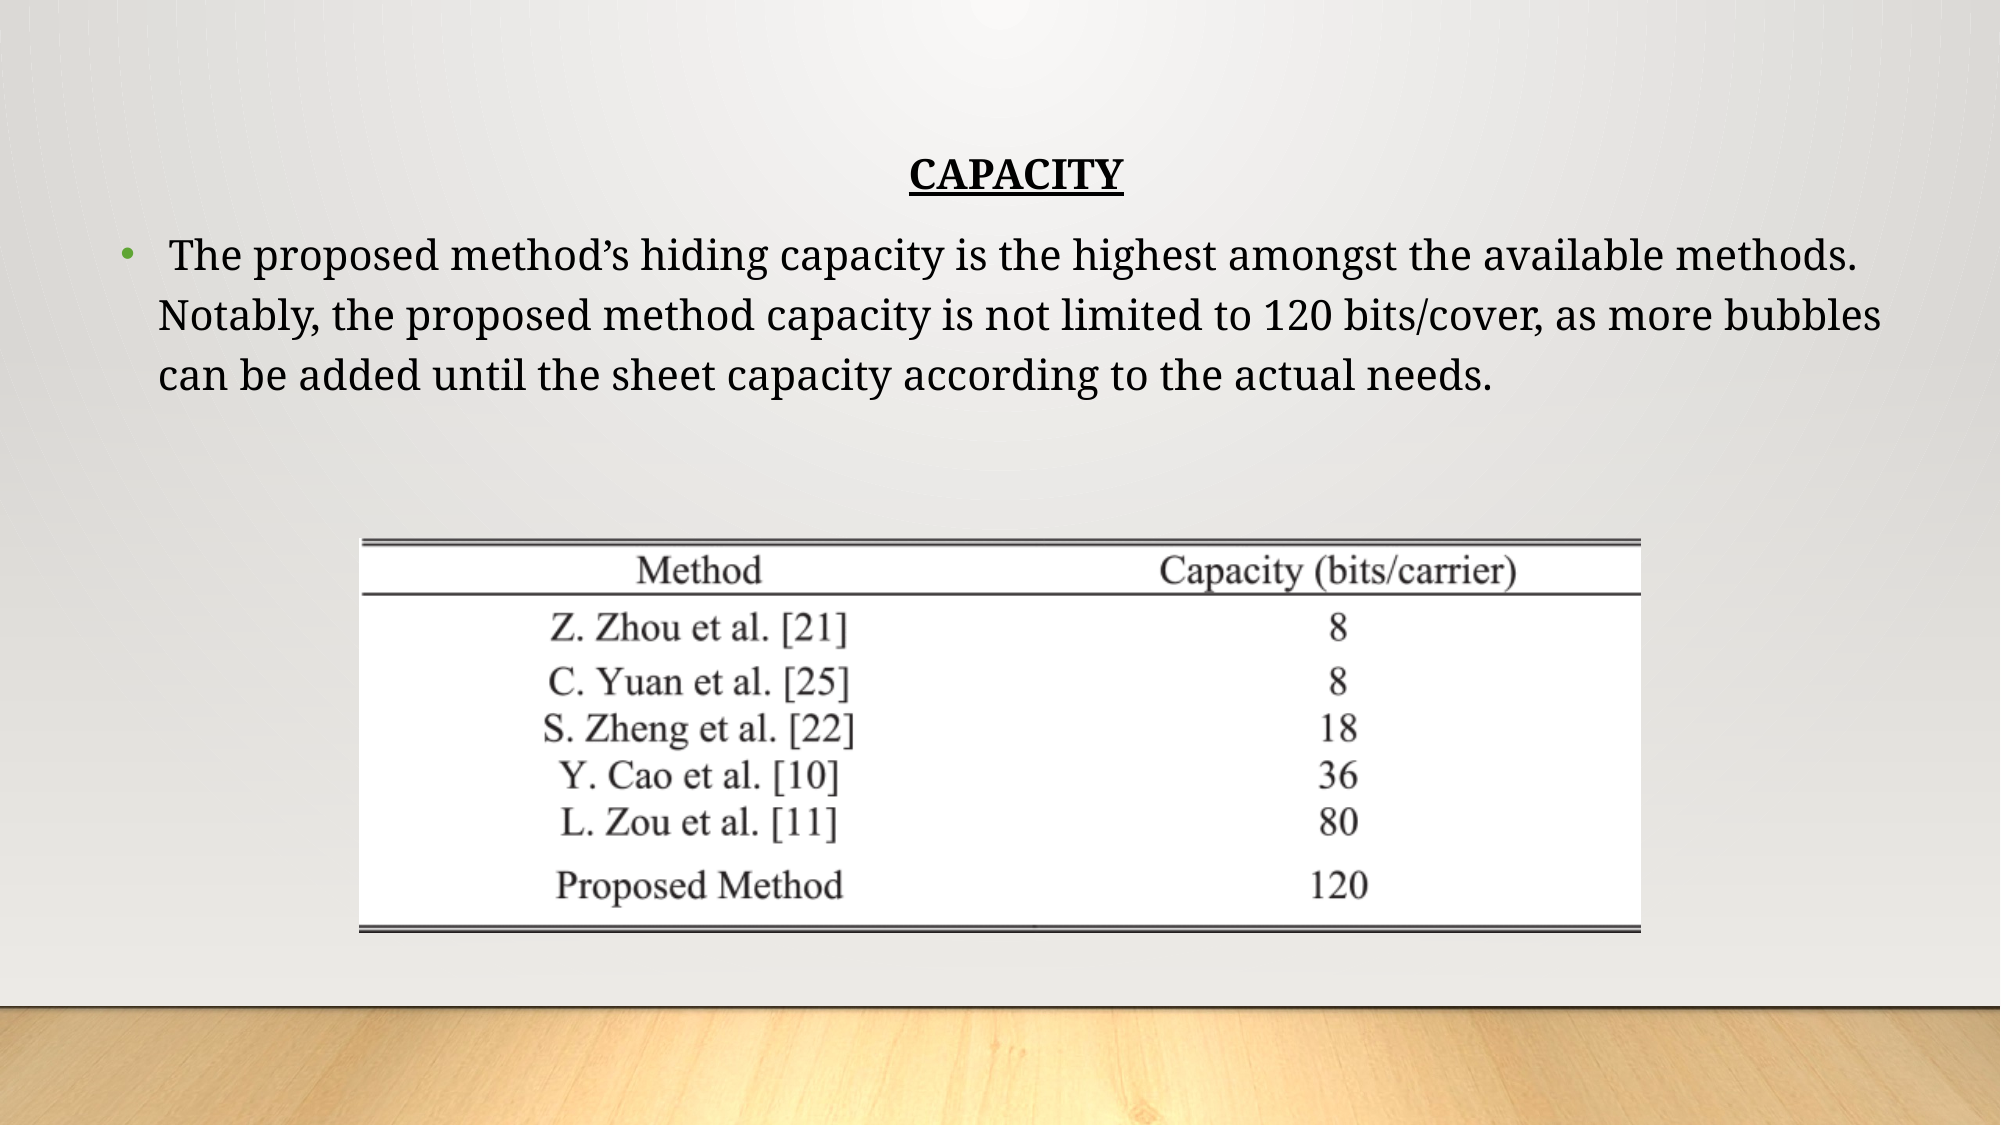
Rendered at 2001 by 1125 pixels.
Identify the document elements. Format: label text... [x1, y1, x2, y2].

text_box CAPACITY The proposed method’s hiding capacity is the highest amongst the available methods. Notably, the proposed method capacity is not limited to 120 bits/cover, as more bubbles can be added until the sheet capacity according to the actual needs. [105, 130, 1927, 933]
picture [0, 1006, 2000, 1125]
picture [359, 538, 1641, 933]
